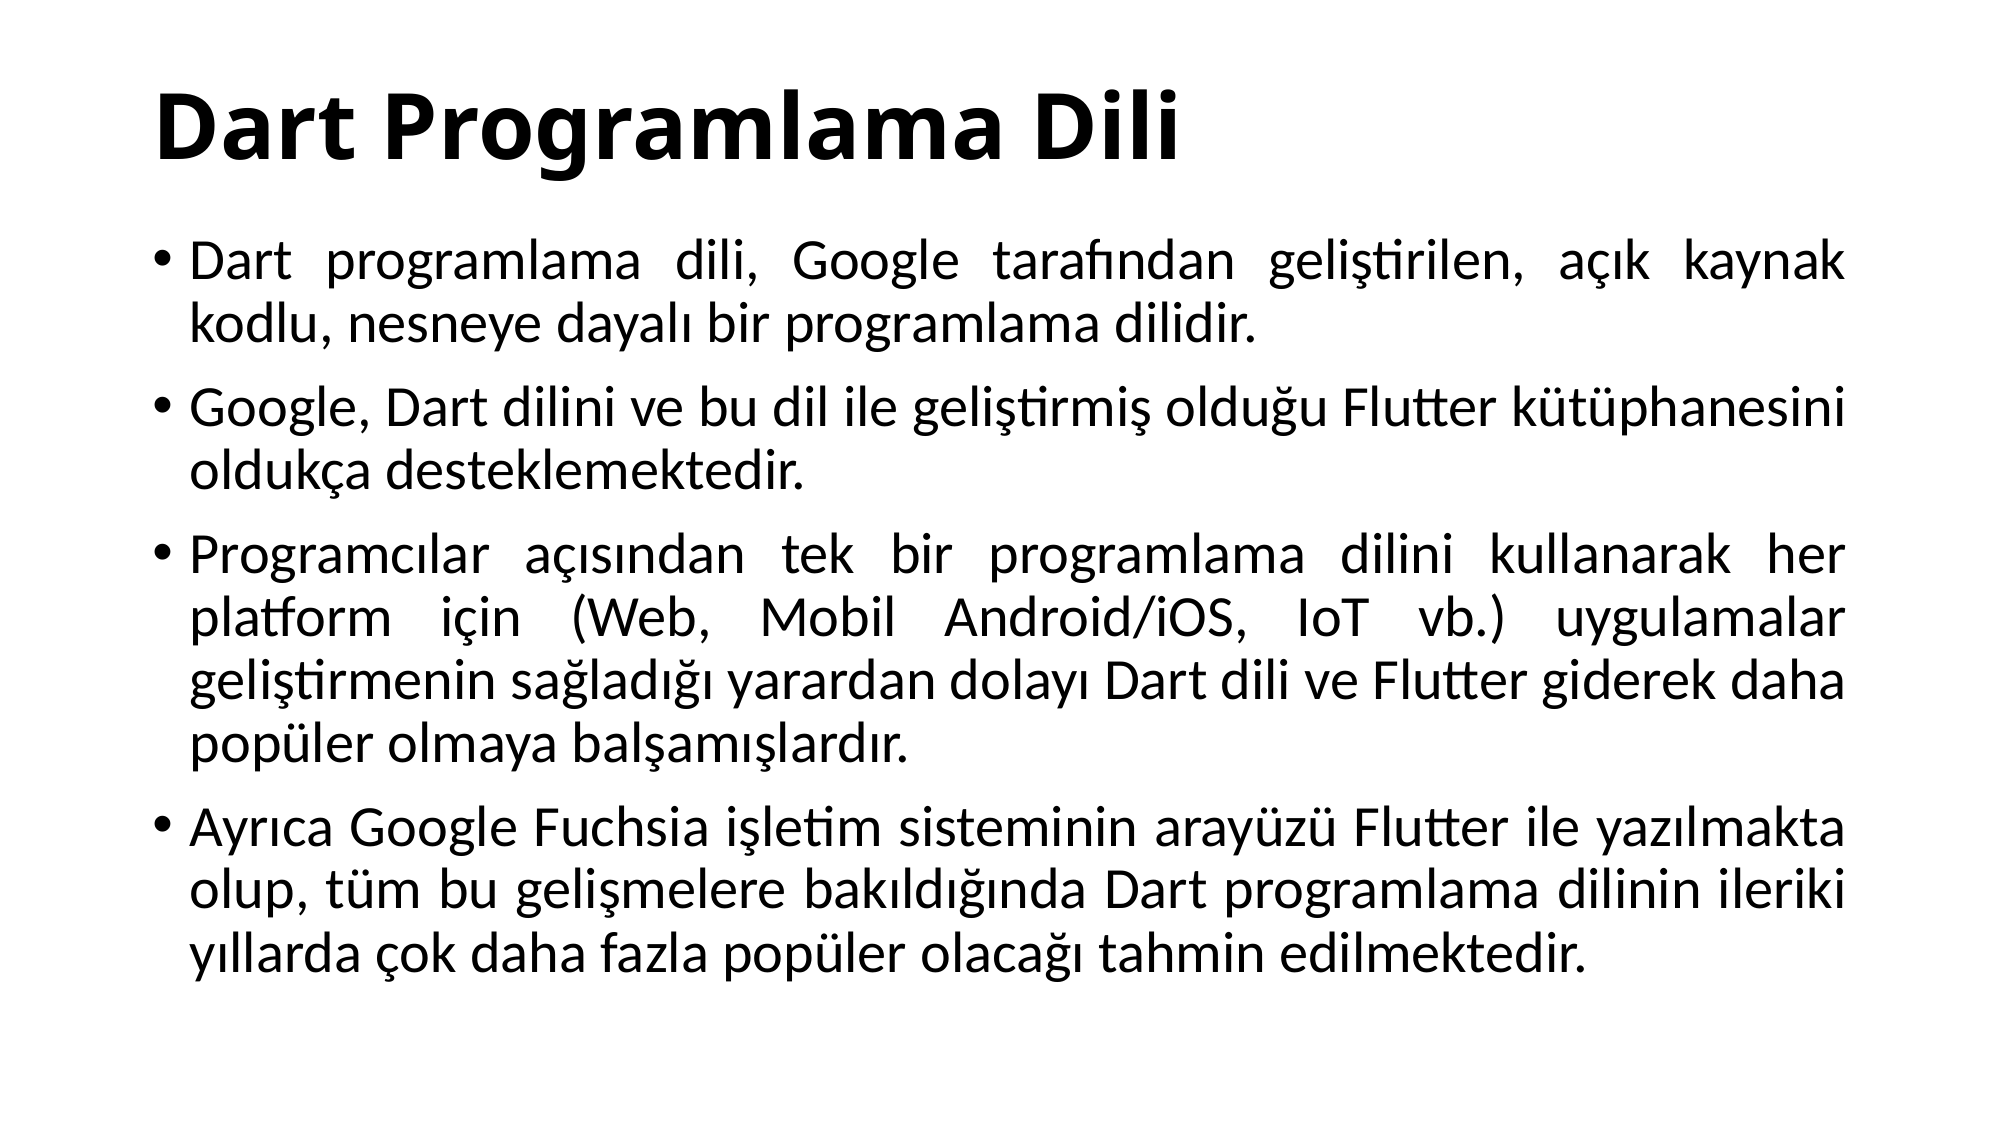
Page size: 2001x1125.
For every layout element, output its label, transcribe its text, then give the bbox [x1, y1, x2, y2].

title Dart Programlama Dili [137, 59, 1863, 199]
list Dart programlama dili, Google tarafından geliştirilen, açık kaynak kodlu, nesneye dayalı bir programlama dilidir. Google, Dart dilini ve bu dil ile geliştirmiş olduğu Flutter kütüphanesini oldukça desteklemektedir. Programcılar açısından tek bir programlama dilini kullanarak her platform için (Web, Mobil Android/iOS, IoT vb.) uygulamalar geliştirmenin sağladığı yarardan dolayı Dart dili ve Flutter giderek daha popüler olmaya balşamışlardır. Ayrıca Google Fuchsia işletim sisteminin arayüzü Flutter ile yazılmakta olup, tüm bu gelişmelere bakıldığında Dart programlama dilinin ileriki yıllarda çok daha fazla popüler olacağı tahmin edilmektedir. [137, 222, 1863, 1014]
